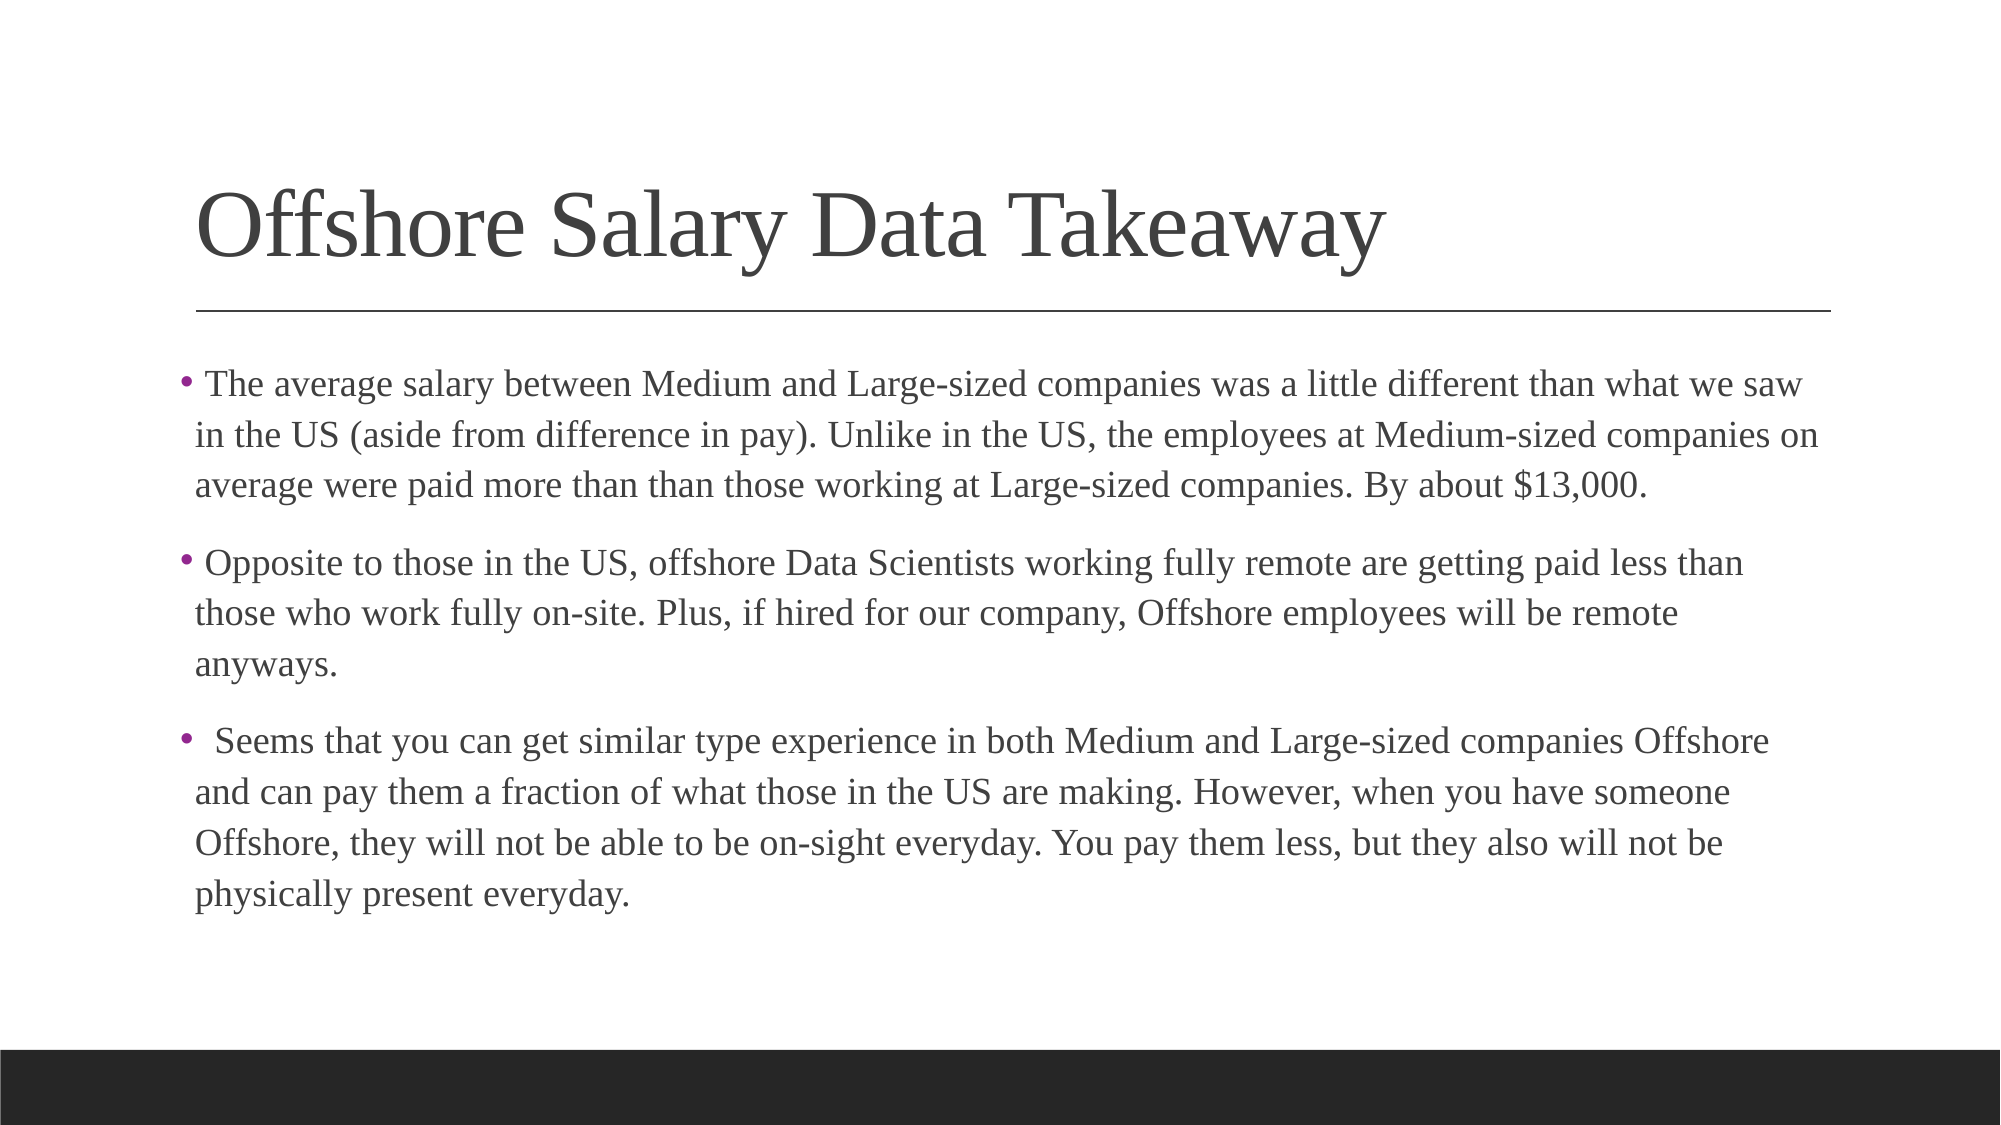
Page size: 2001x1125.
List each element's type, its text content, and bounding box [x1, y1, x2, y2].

title Offshore Salary Data Takeaway [180, 47, 1830, 285]
list The average salary between Medium and Large-sized companies was a little different than what we saw in the US (aside from difference in pay). Unlike in the US, the employees at Medium-sized companies on average were paid more than than those working at Large-sized companies. By about $13,000. Opposite to those in the US, offshore Data Scientists working fully remote are getting paid less than those who work fully on-site. Plus, if hired for our company, Offshore employees will be remote anyways. Seems that you can get similar type experience in both Medium and Large-sized companies Offshore and can pay them a fraction of what those in the US are making. However, when you have someone Offshore, they will not be able to be on-sight everyday. You pay them less, but they also will not be physically present everyday. [180, 345, 1830, 963]
